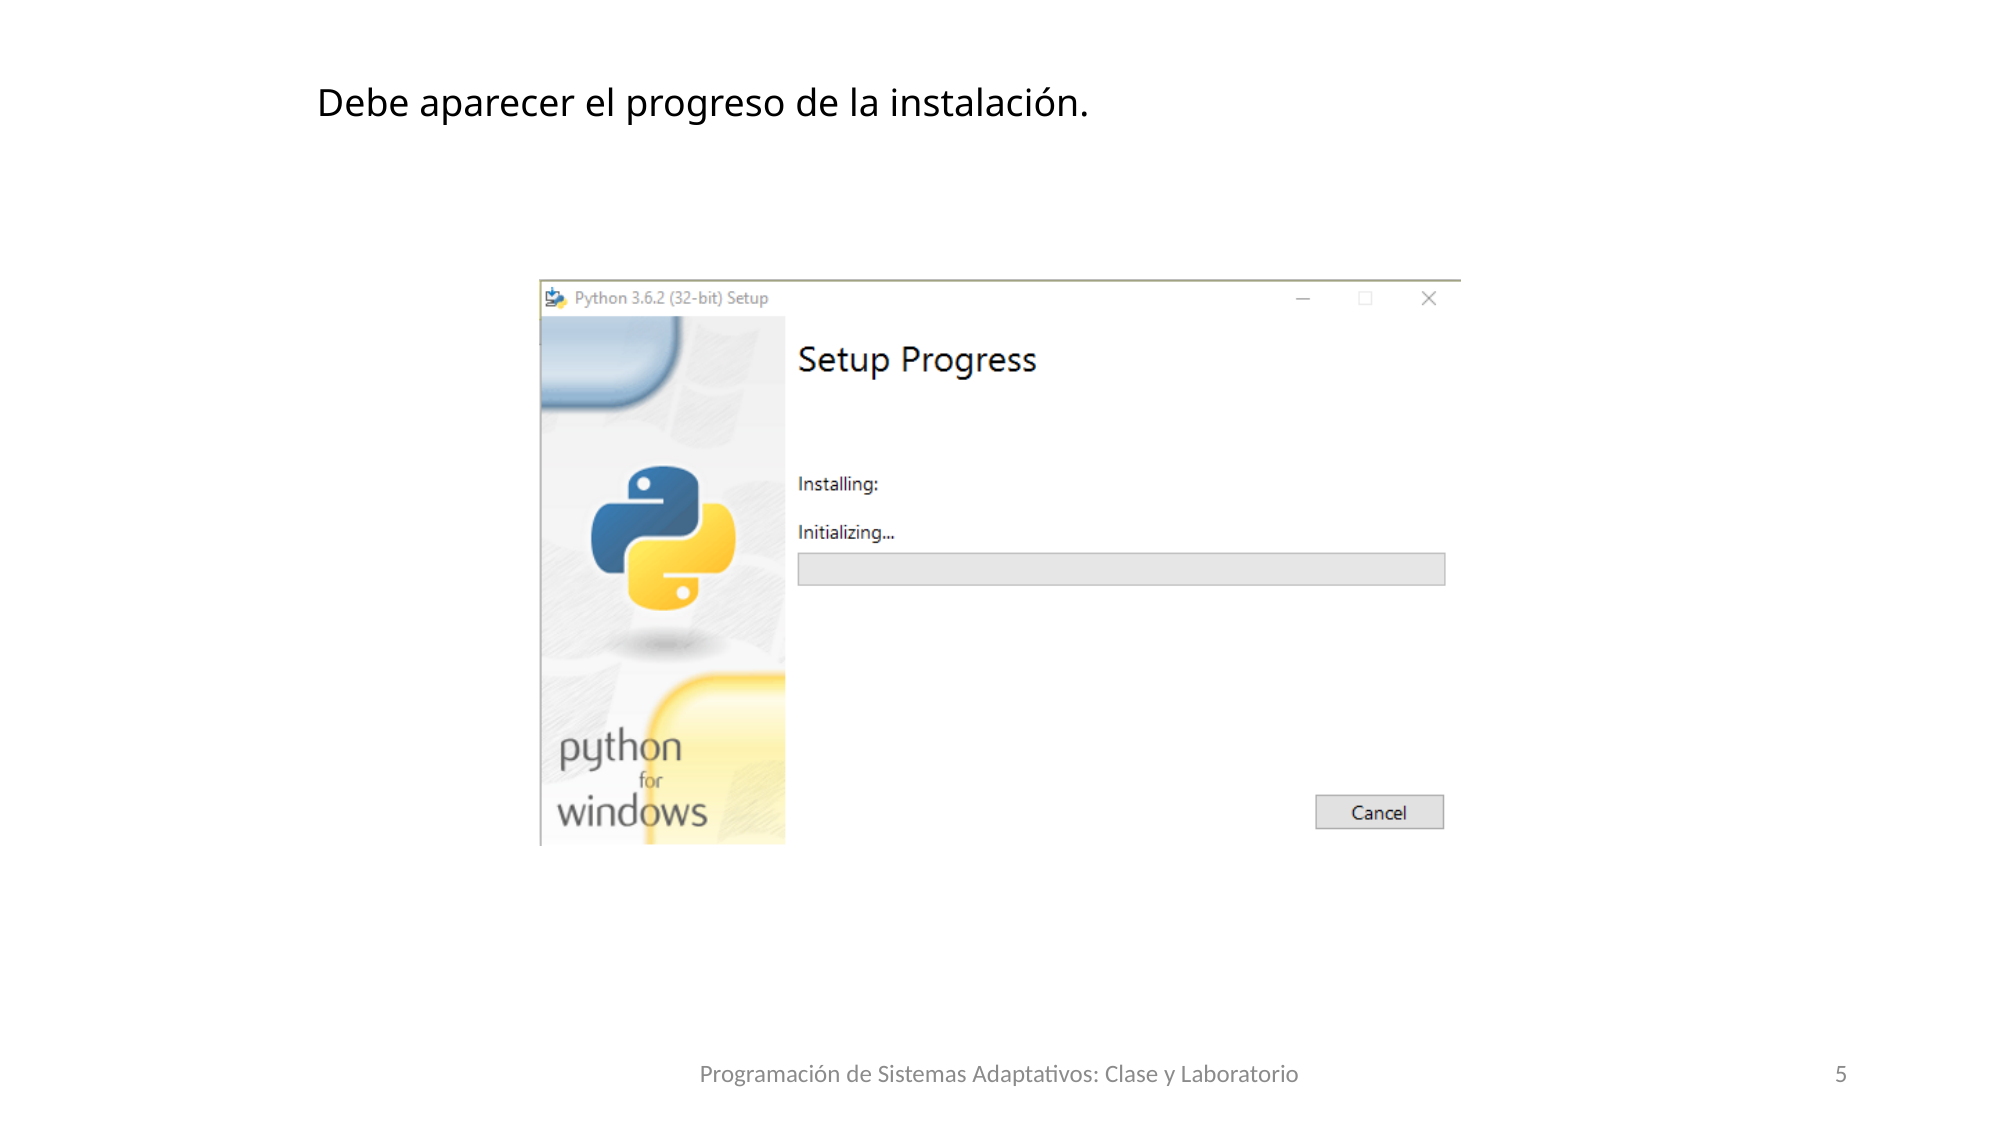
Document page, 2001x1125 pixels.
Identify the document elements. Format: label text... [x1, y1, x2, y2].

footer Programación de Sistemas Adaptativos: Clase y Laboratorio [662, 1042, 1338, 1103]
text_box Debe aparecer el progreso de la instalación. [302, 71, 1603, 132]
slide_number 5 [1412, 1042, 1863, 1103]
picture [539, 279, 1461, 846]
